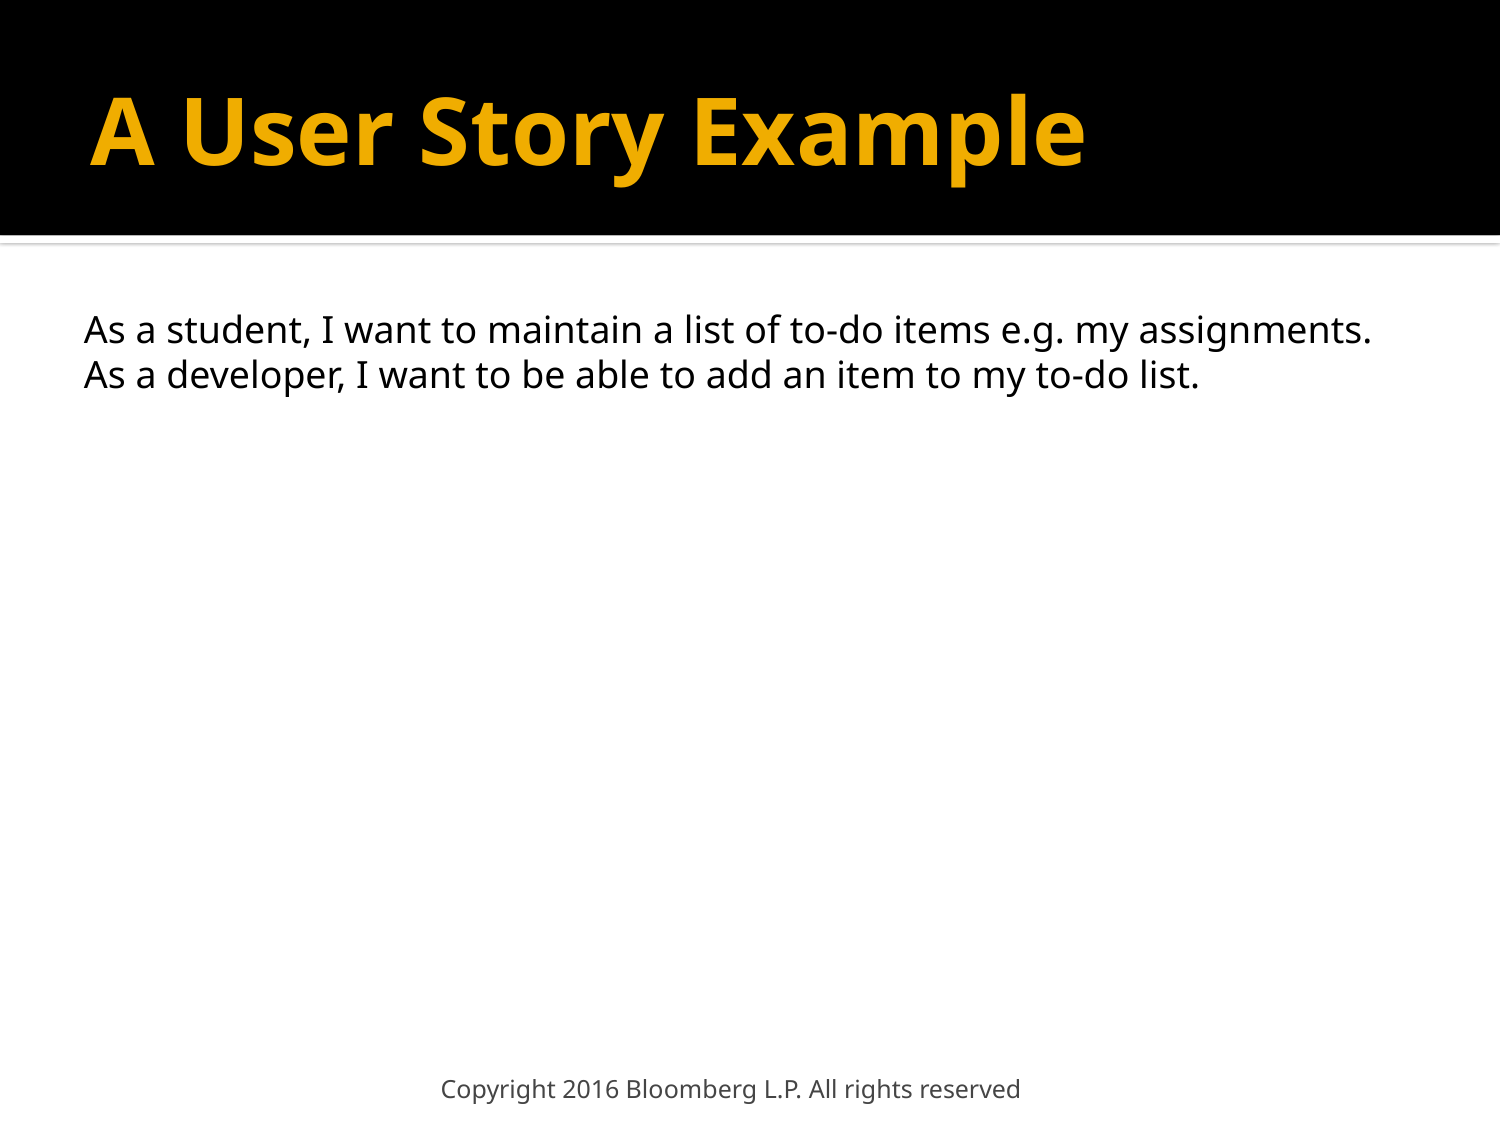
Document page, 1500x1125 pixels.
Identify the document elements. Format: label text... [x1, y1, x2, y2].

list As a student, I want to maintain a list of to-do items e.g. my assignments. As a developer, I want to be able to add an item to my to-do list. [75, 291, 1425, 1050]
footer Copyright 2016 Bloomberg L.P. All rights reserved [433, 1062, 1337, 1108]
title A User Story Example [75, 25, 1425, 231]
